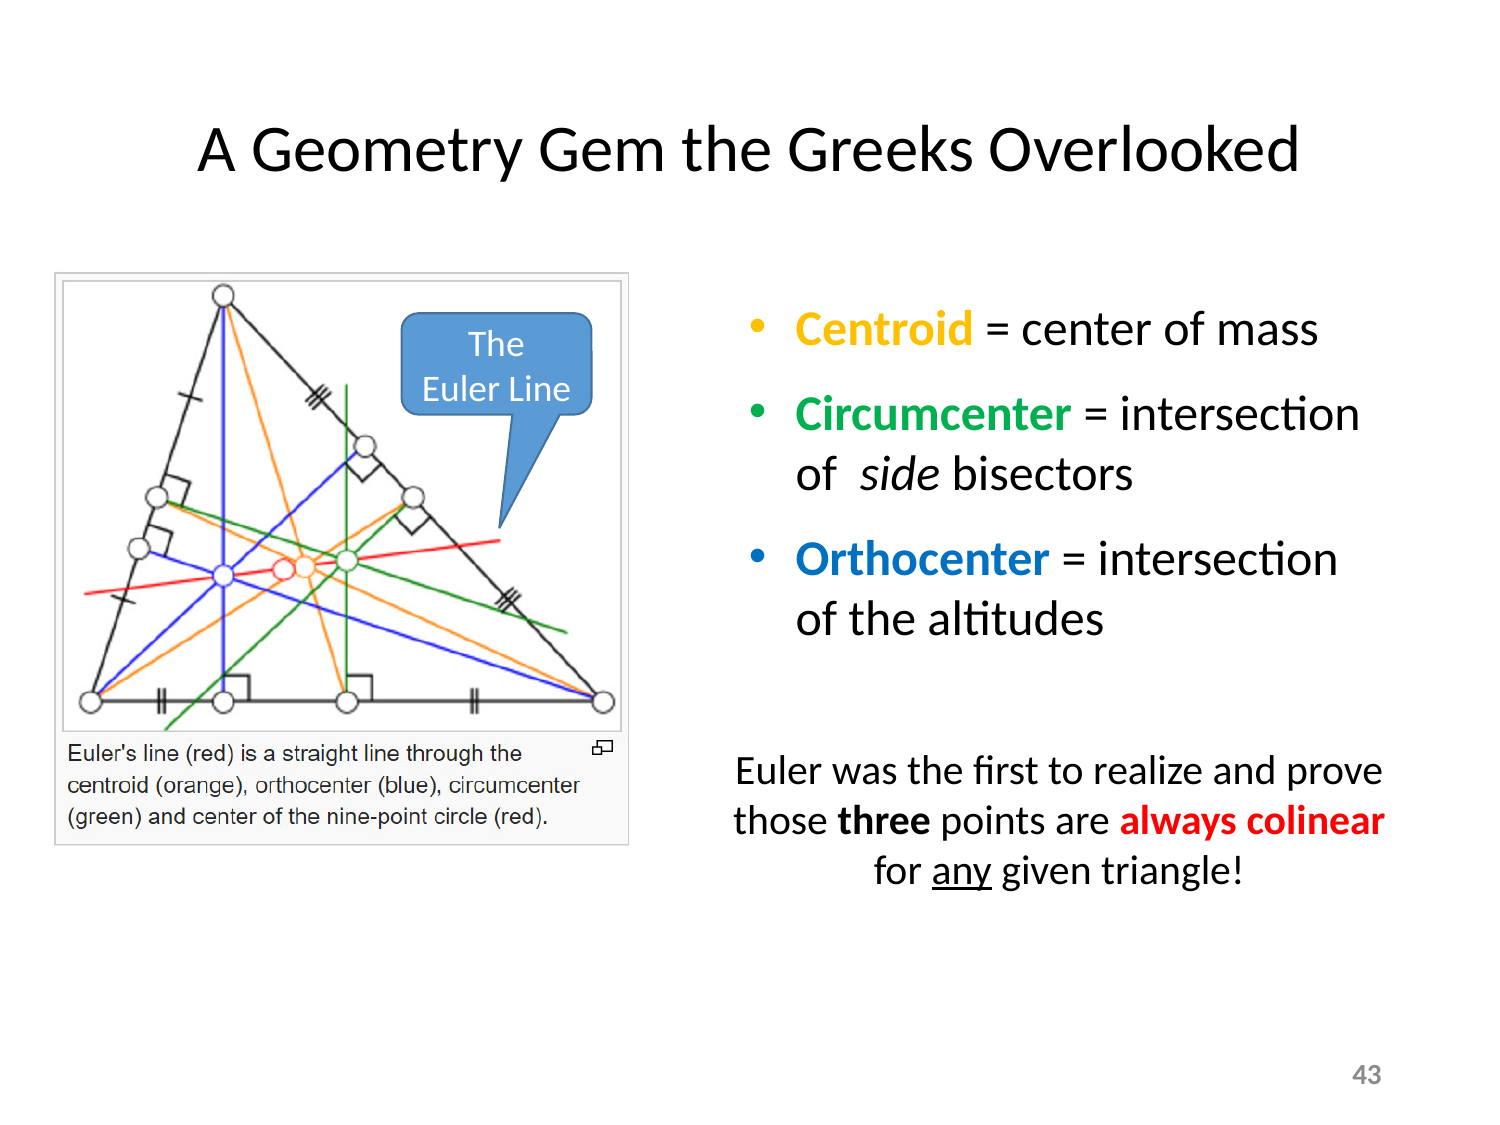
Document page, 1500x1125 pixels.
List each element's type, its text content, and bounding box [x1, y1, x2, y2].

title A Geometry Gem the Greeks Overlooked [103, 59, 1397, 241]
picture [53, 270, 629, 846]
slide_number 43 [1059, 1042, 1397, 1103]
text_box Euler was the first to realize and prove those three points are always colinear for any given triangle! [711, 735, 1407, 900]
